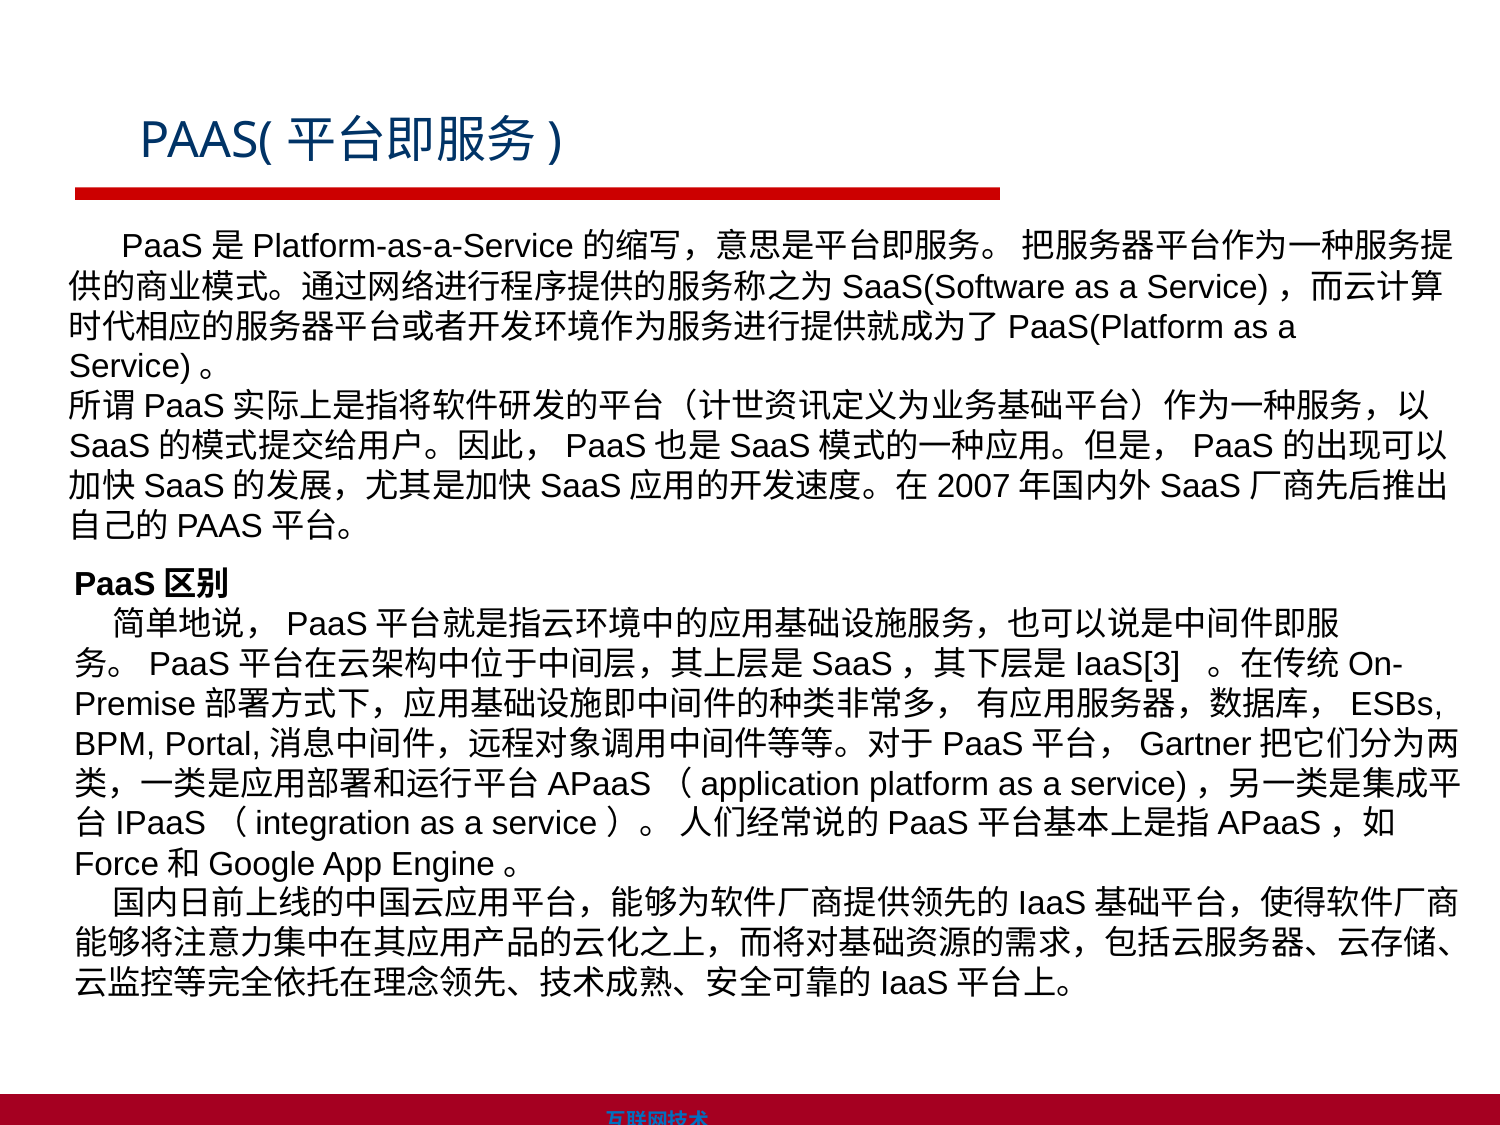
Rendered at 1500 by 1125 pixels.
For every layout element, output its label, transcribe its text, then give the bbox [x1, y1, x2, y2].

text_box PaaS是Platform-as-a-Service的缩写，意思是平台即服务。 把服务器平台作为一种服务提供的商业模式。通过网络进行程序提供的服务称之为SaaS(Software as a Service)，而云计算时代相应的服务器平台或者开发环境作为服务进行提供就成为了PaaS(Platform as a Service)。 所谓PaaS实际上是指将软件研发的平台（计世资讯定义为业务基础平台）作为一种服务，以SaaS的模式提交给用户。因此，PaaS也是SaaS模式的一种应用。但是，PaaS的出现可以加快SaaS的发展，尤其是加快SaaS应用的开发速度。在2007年国内外SaaS厂商先后推出自己的PAAS平台。 [54, 212, 1480, 434]
text_box PaaS是Platform-as-a-Service的缩写，意思是平台即服务。 把服务器平台作为一种服务提供的商业模式。通过网络进行程序提供的服务称之为SaaS(Software as a Service)，而云计算时代相应的服务器平台或者开发环境作为服务进行提供就成为了PaaS(Platform as a Service)。 所谓PaaS实际上是指将软件研发的平台（计世资讯定义为业务基础平台）作为一种服务，以SaaS的模式提交给用户。因此，PaaS也是SaaS模式的一种应用。但是，PaaS的出现可以加快SaaS的发展，尤其是加快SaaS应用的开发速度。在2007年国内外SaaS厂商先后推出自己的PAAS平台。 [54, 490, 1480, 552]
text_box PaaS区别 简单地说，PaaS平台就是指云环境中的应用基础设施服务，也可以说是中间件即服务。PaaS平台在云架构中位于中间层，其上层是SaaS，其下层是IaaS[3] 。在传统On-Premise部署方式下，应用基础设施即中间件的种类非常多， 有应用服务器，数据库，ESBs, BPM, Portal,消息中间件，远程对象调用中间件等等。对于PaaS平台，Gartner把它们分为两类，一类是应用部署和运行平台APaaS（application platform as a service)，另一类是集成平台IPaaS（integration as a service）。 人们经常说的PaaS平台基本上是指APaaS，如Force和Google App Engine。 国内日前上线的中国云应用平台，能够为软件厂商提供领先的IaaS基础平台，使得软件厂商能够将注意力集中在其应用产品的云化之上，而将对基础资源的需求，包括云服务器、云存储、云监控等完全依托在理念领先、技术成熟、安全可靠的IaaS平台上。 [59, 554, 1491, 1009]
text_box PAAS(平台即服务) [125, 99, 1240, 212]
text_box [48, 434, 1486, 490]
